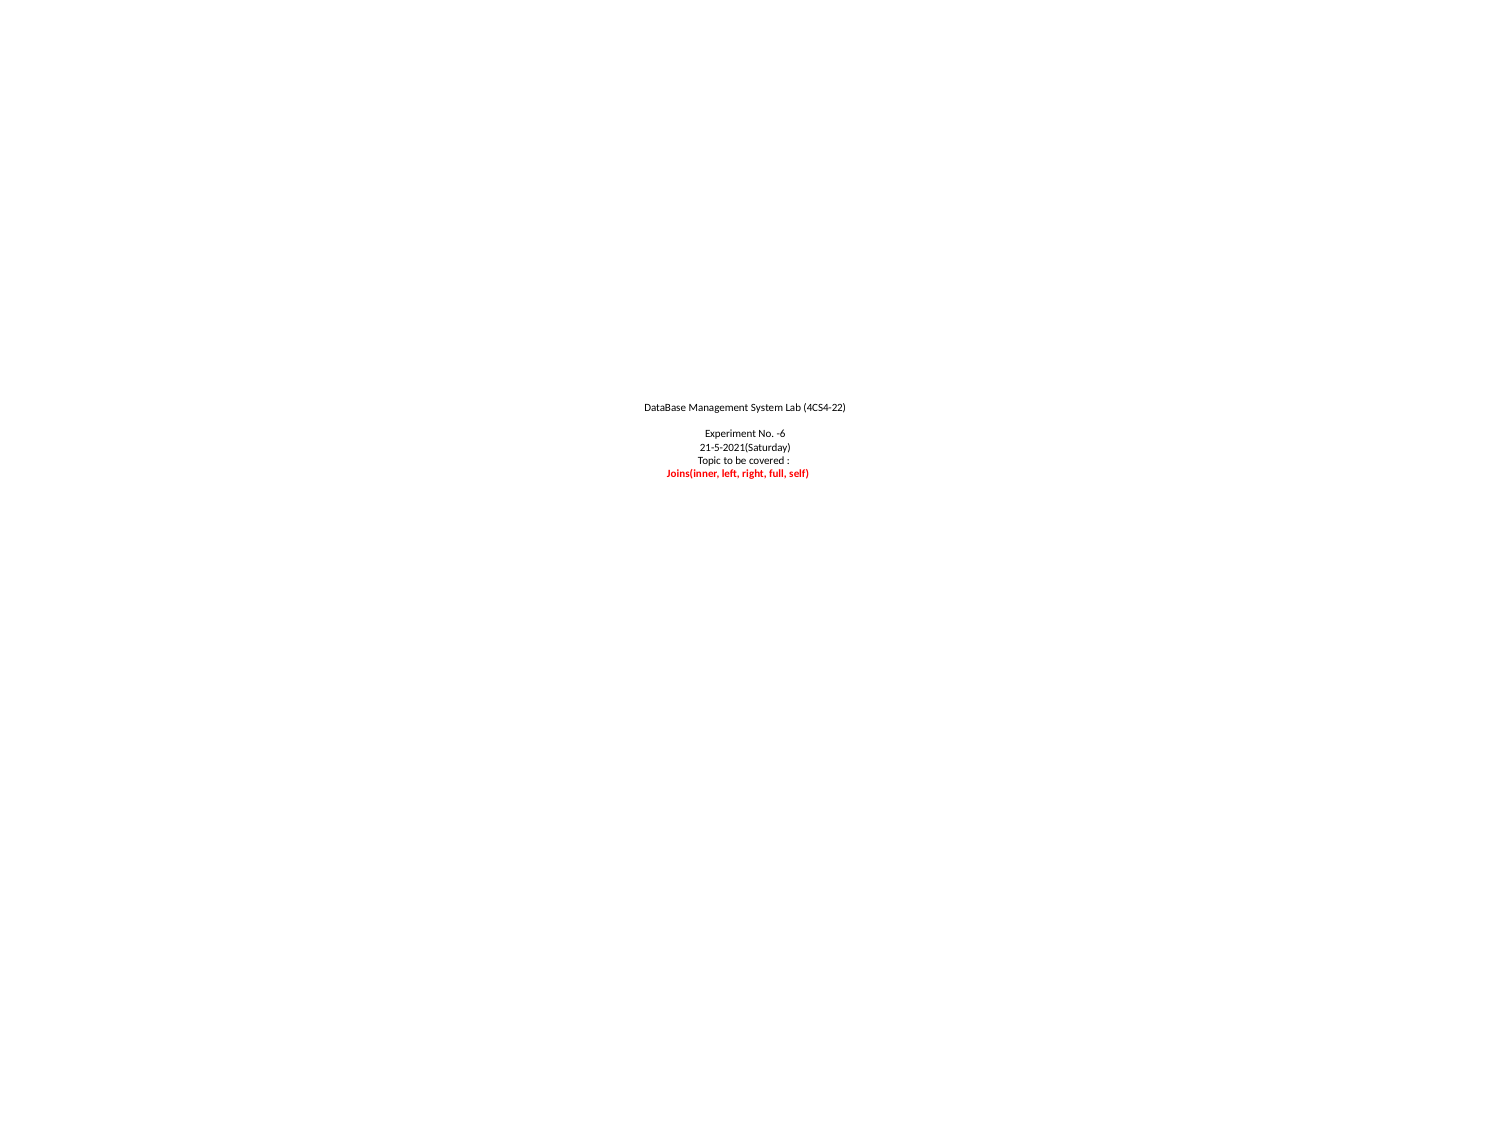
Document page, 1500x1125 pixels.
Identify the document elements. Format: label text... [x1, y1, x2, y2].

title DataBase Management System Lab (4CS4-22) Experiment No. -6 21-5-2021(Saturday) Topic to be covered : Joins(inner, left, right, full, self) [70, 339, 1421, 528]
